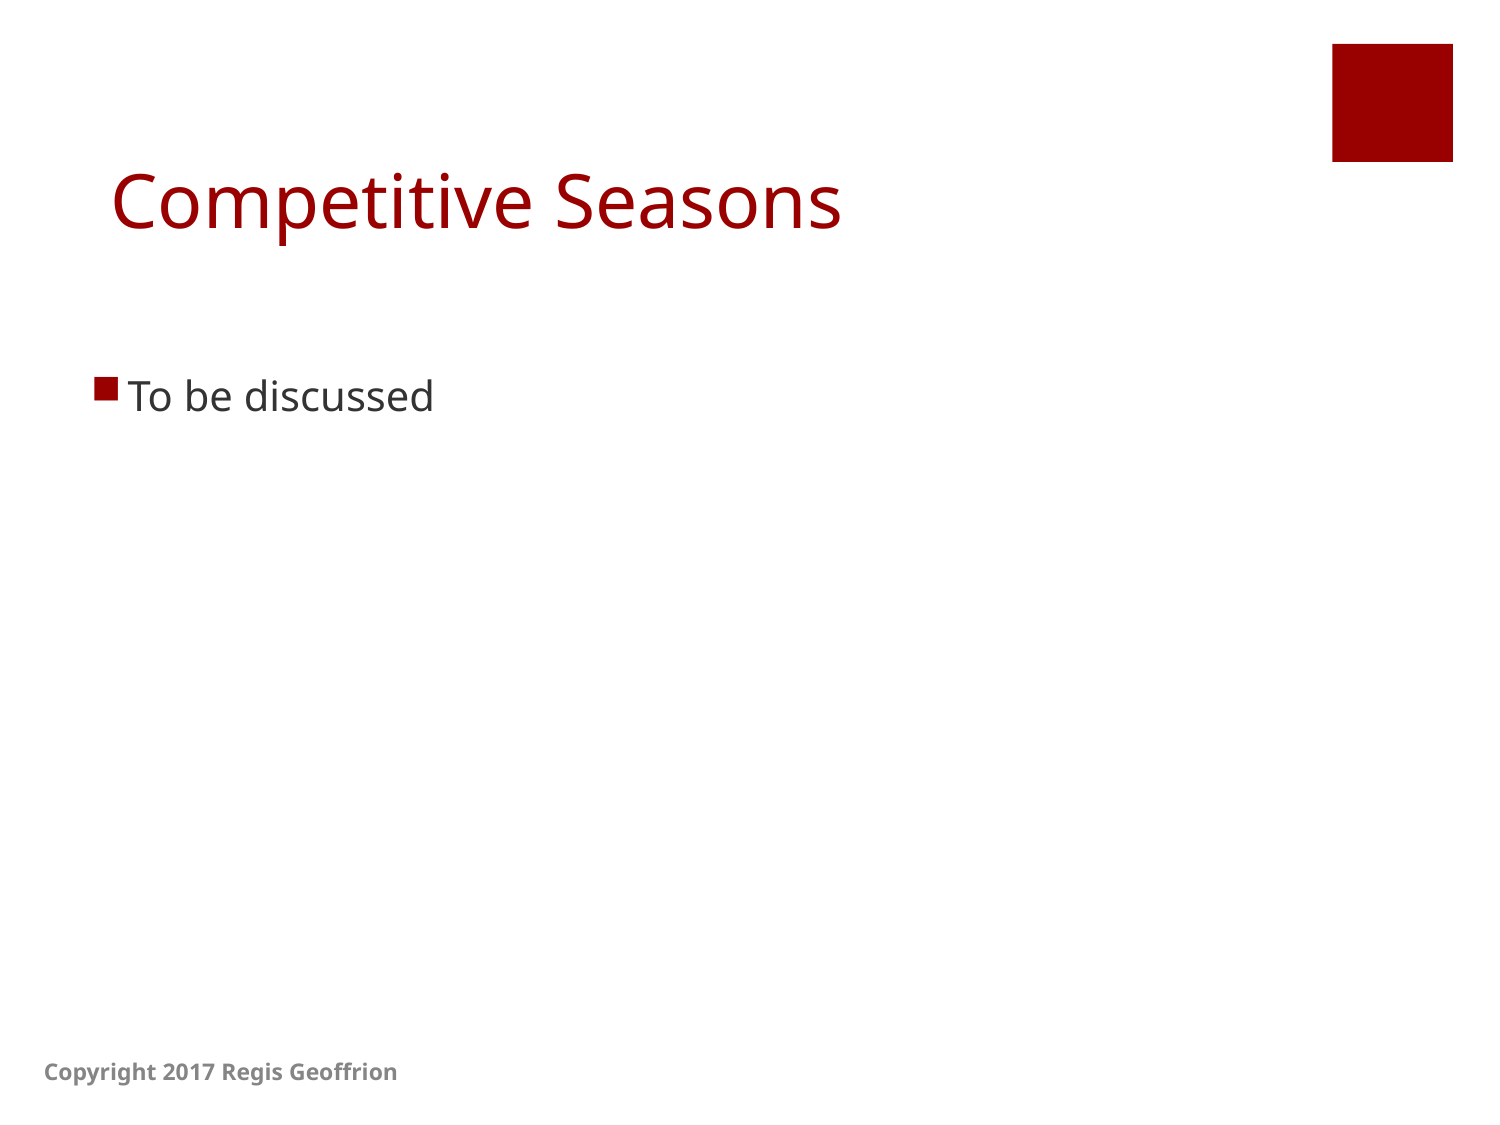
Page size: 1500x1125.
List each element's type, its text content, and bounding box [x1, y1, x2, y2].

title Competitive Seasons [95, 63, 1163, 252]
footer Copyright 2017 Regis Geoffrion [28, 1042, 1015, 1103]
list To be discussed [75, 362, 1143, 1005]
